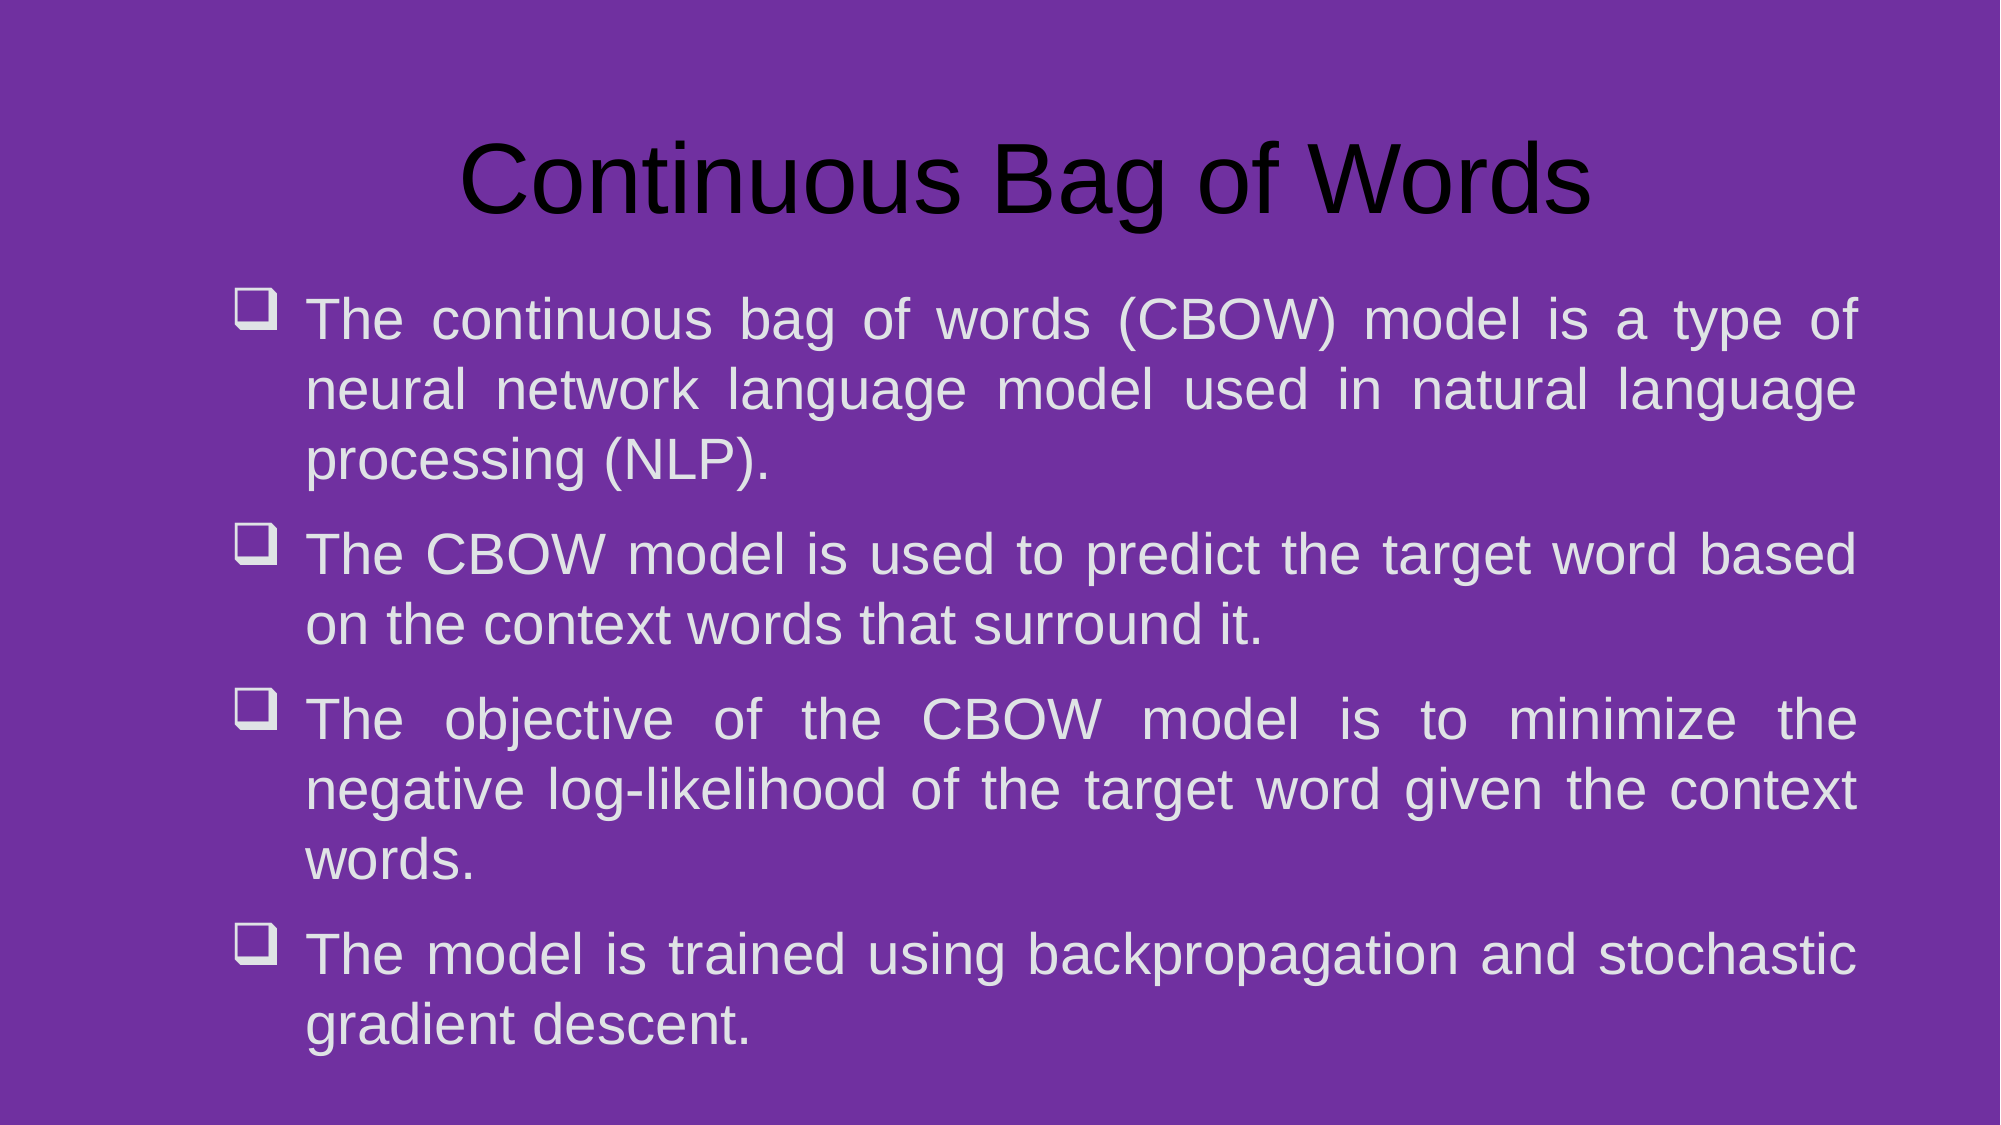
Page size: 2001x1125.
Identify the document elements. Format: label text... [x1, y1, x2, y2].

text_box The continuous bag of words (CBOW) model is a type of neural network language model used in natural language processing (NLP). The CBOW model is used to predict the target word based on the context words that surround it. The objective of the CBOW model is to minimize the negative log-likelihood of the target word given the context words. The model is trained using backpropagation and stochastic gradient descent. [215, 273, 1875, 1064]
text_box Continuous Bag of Words [443, 105, 1647, 241]
